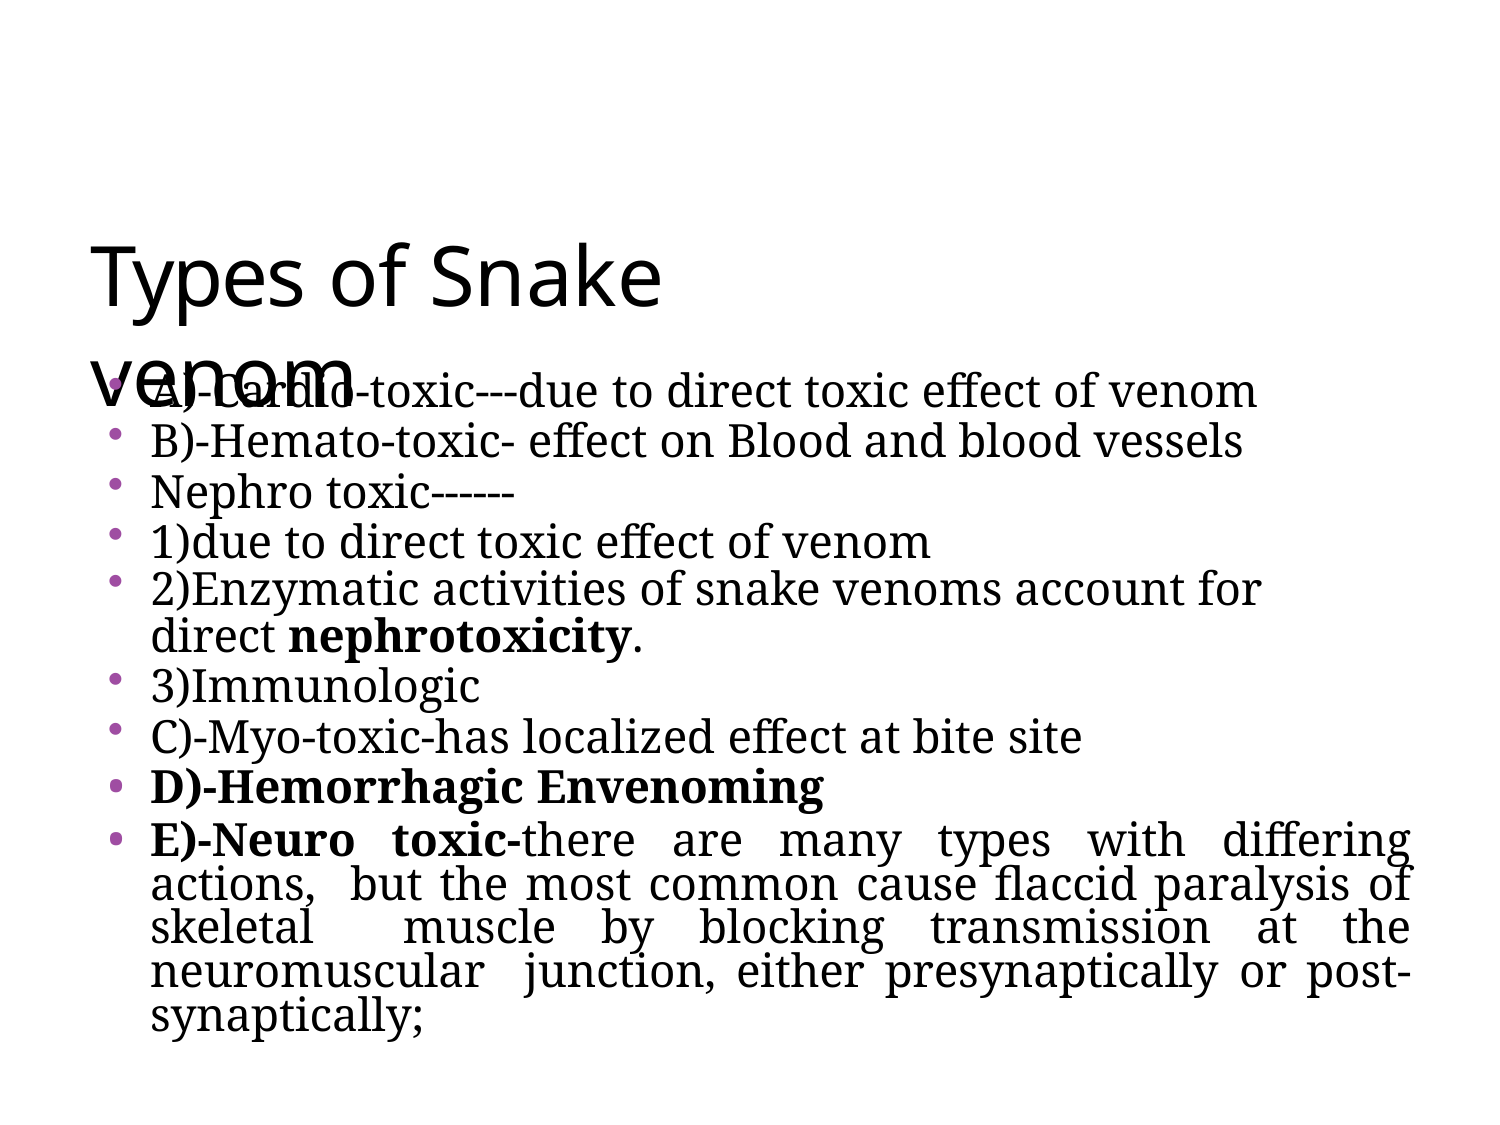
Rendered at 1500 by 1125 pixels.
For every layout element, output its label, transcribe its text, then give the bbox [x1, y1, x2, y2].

title Types of Snake venom [87, 220, 912, 423]
text_box A)-Cardio-toxic---due to direct toxic effect of venom B)-Hemato-toxic- effect on Blood and blood vessels Nephro toxic------ 1)due to direct toxic effect of venom 2)Enzymatic activities of snake venoms account for direct nephrotoxicity. 3)Immunologic C)-Myo-toxic-has localized effect at bite site D)-Hemorrhagic Envenoming E)-Neuro toxic-there are many types with differing actions, but the most common cause flaccid paralysis of skeletal muscle by blocking transmission at the neuromuscular junction, either presynaptically or post-synaptically; [105, 362, 1413, 1041]
